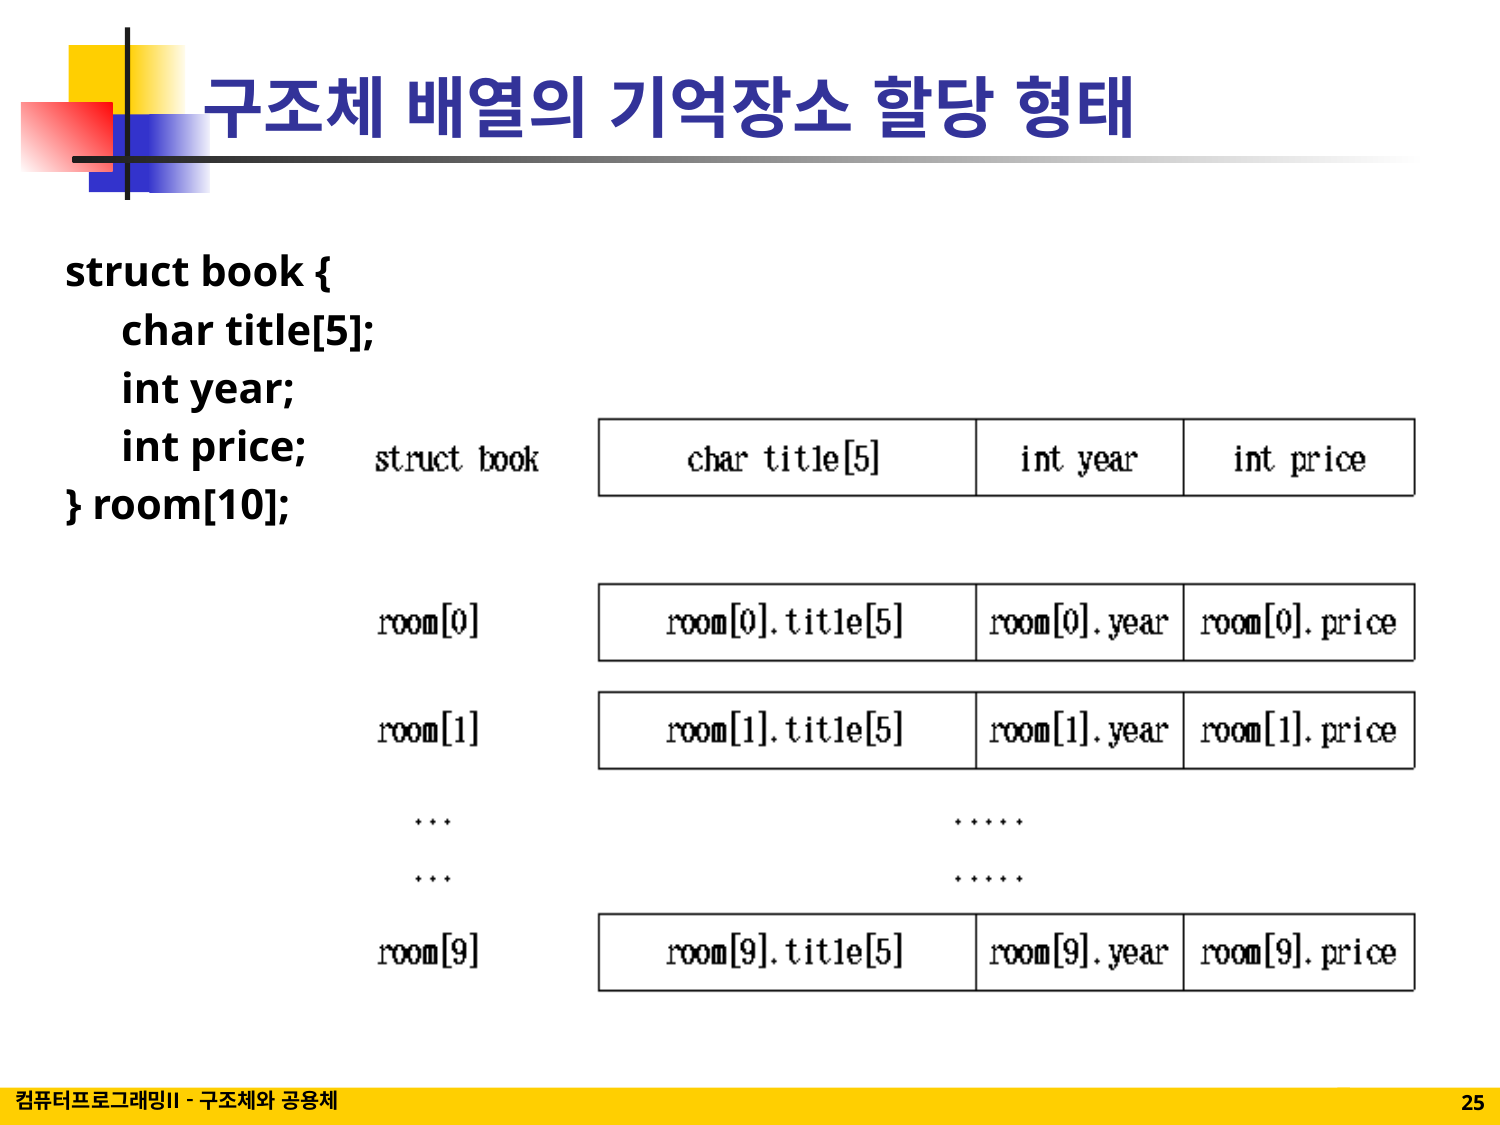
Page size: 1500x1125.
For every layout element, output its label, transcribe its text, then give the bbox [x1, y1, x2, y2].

list struct book { char title[5]; int year; int price; } room[10]; [49, 237, 1451, 1076]
slide_number 25 [1337, 1087, 1500, 1125]
title 구조체 배열의 기억장소 할당 형태 [187, 24, 1451, 154]
footer 컴퓨터프로그래밍II - 구조체와 공용체 [0, 1087, 1337, 1125]
picture [362, 399, 1426, 1001]
